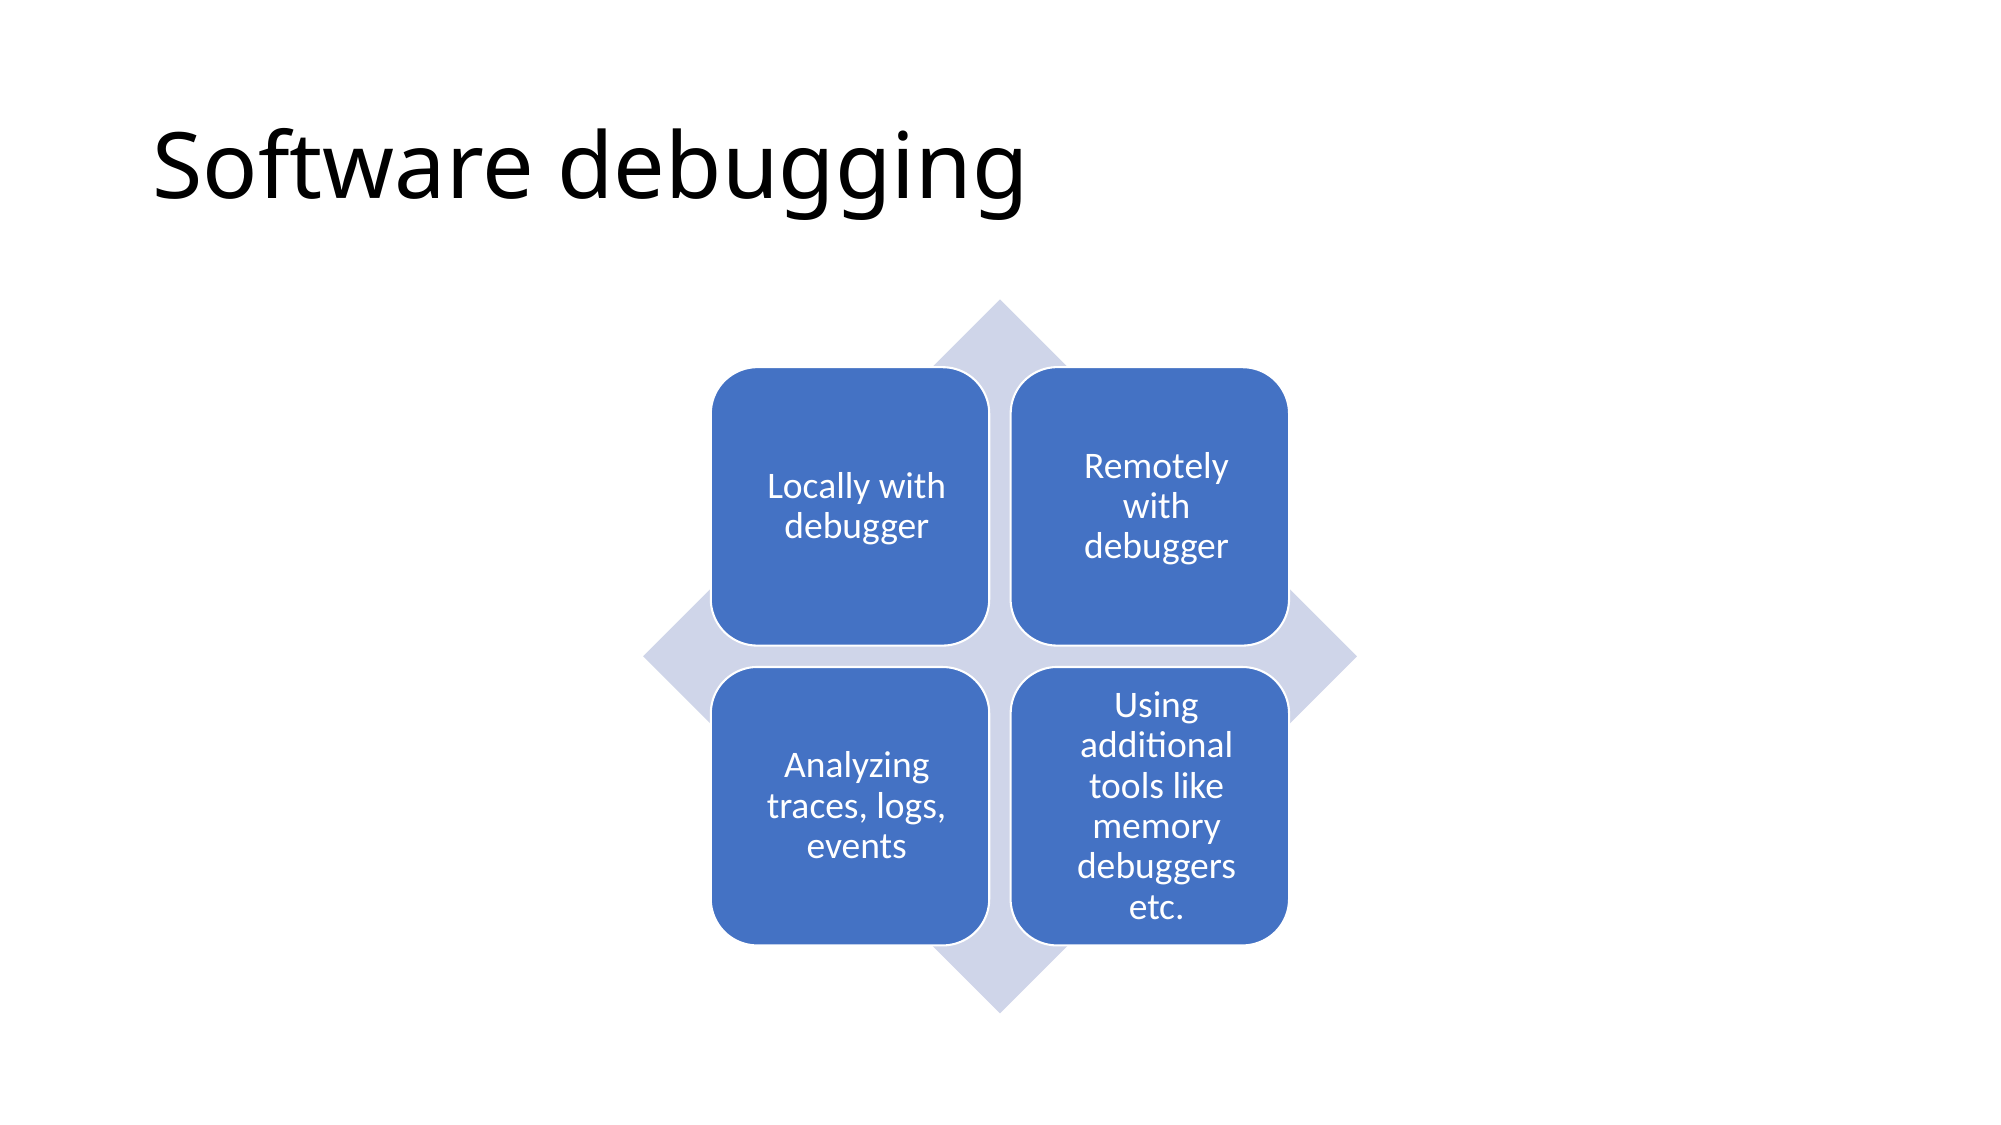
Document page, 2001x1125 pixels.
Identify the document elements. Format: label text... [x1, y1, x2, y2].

title Software debugging [137, 59, 1863, 278]
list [137, 299, 1863, 1014]
